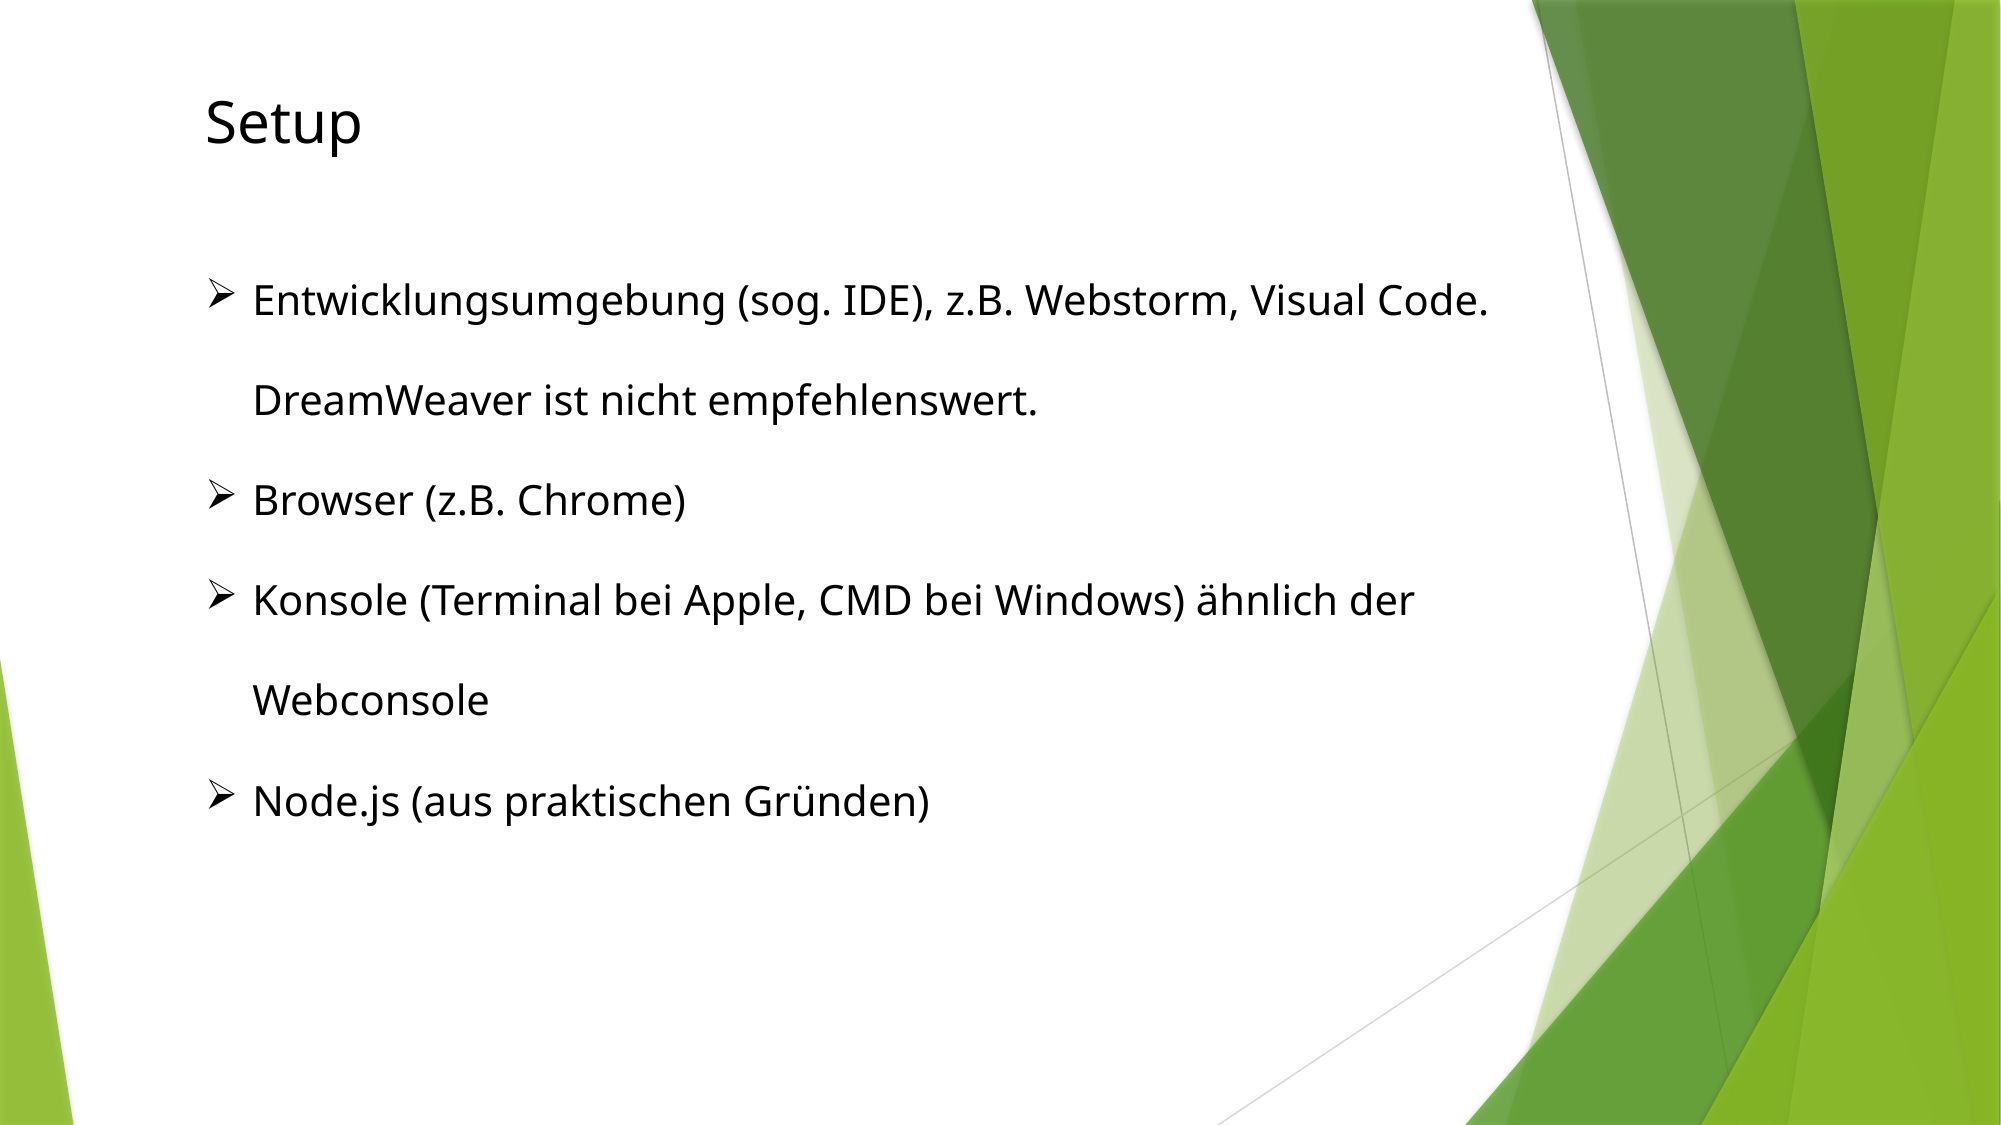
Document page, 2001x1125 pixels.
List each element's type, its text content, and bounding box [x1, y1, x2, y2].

text_box Entwicklungsumgebung (sog. IDE), z.B. Webstorm, Visual Code. DreamWeaver ist nicht empfehlenswert. Browser (z.B. Chrome) Konsole (Terminal bei Apple, CMD bei Windows) ähnlich der Webconsole Node.js (aus praktischen Gründen) [190, 216, 1641, 932]
text_box Setup [190, 78, 1369, 163]
